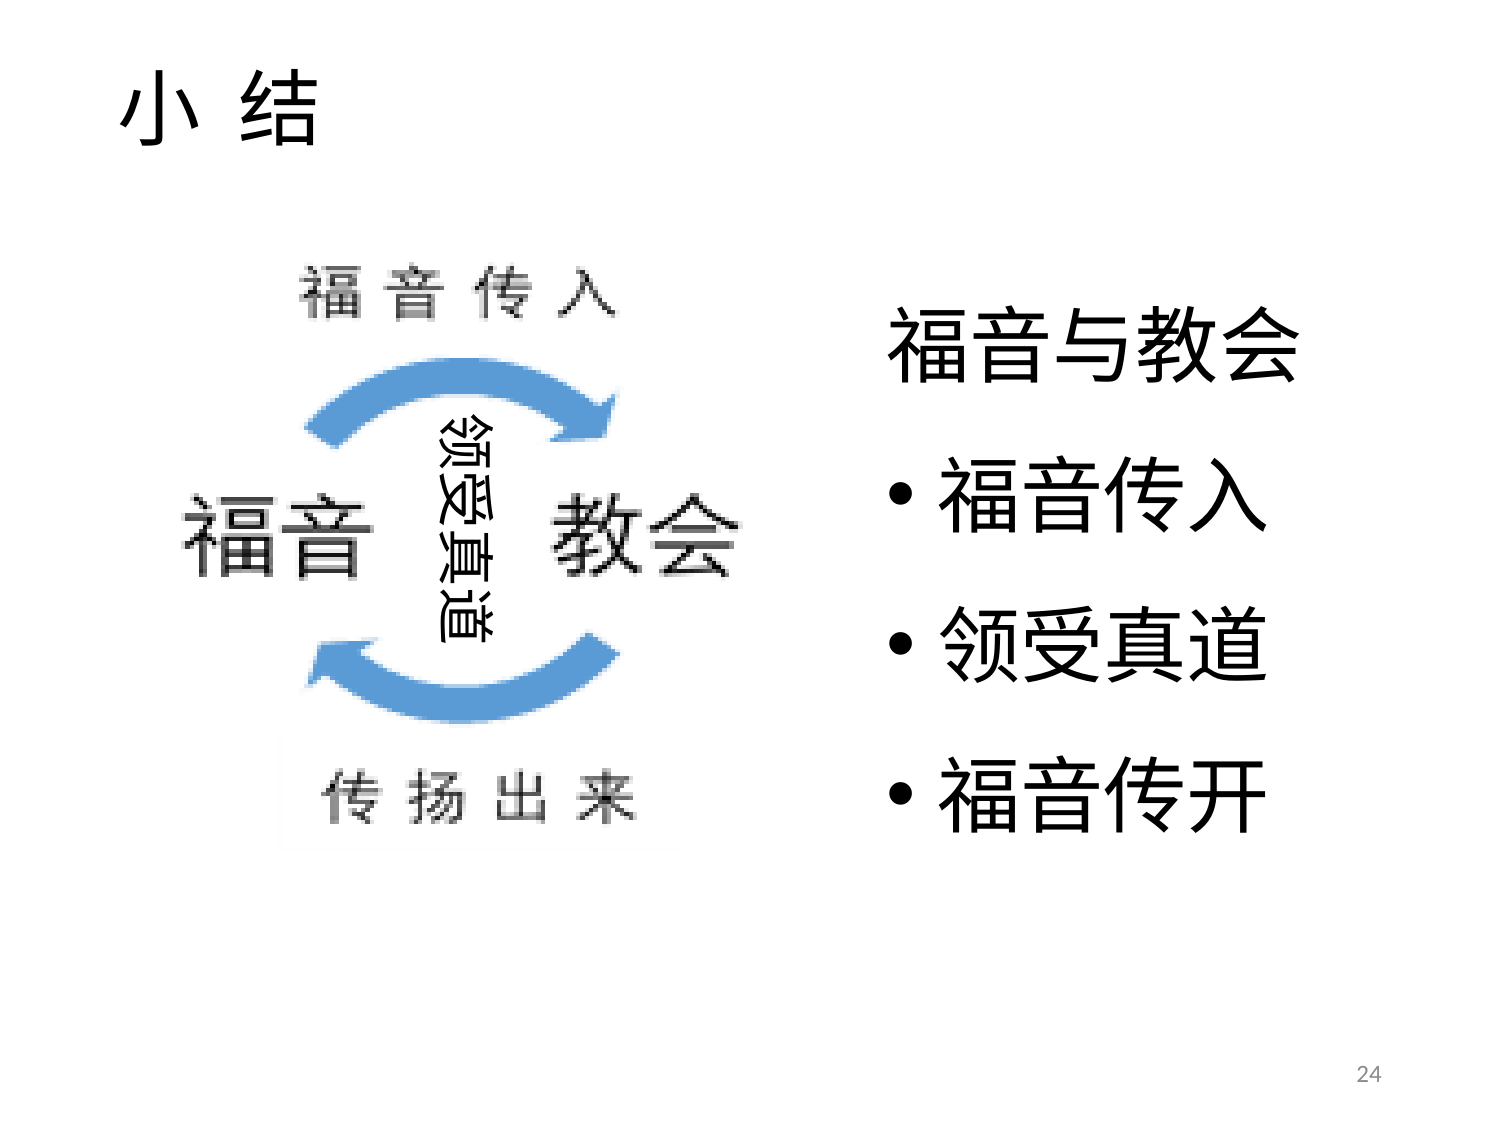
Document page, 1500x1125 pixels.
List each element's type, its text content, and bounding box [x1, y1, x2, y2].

text_box 小 结 [103, 59, 1397, 189]
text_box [164, 235, 765, 856]
slide_number 24 [1059, 1042, 1397, 1103]
text_box 福音与教会 福音传入 领受真道 福音传开 [828, 235, 1331, 851]
